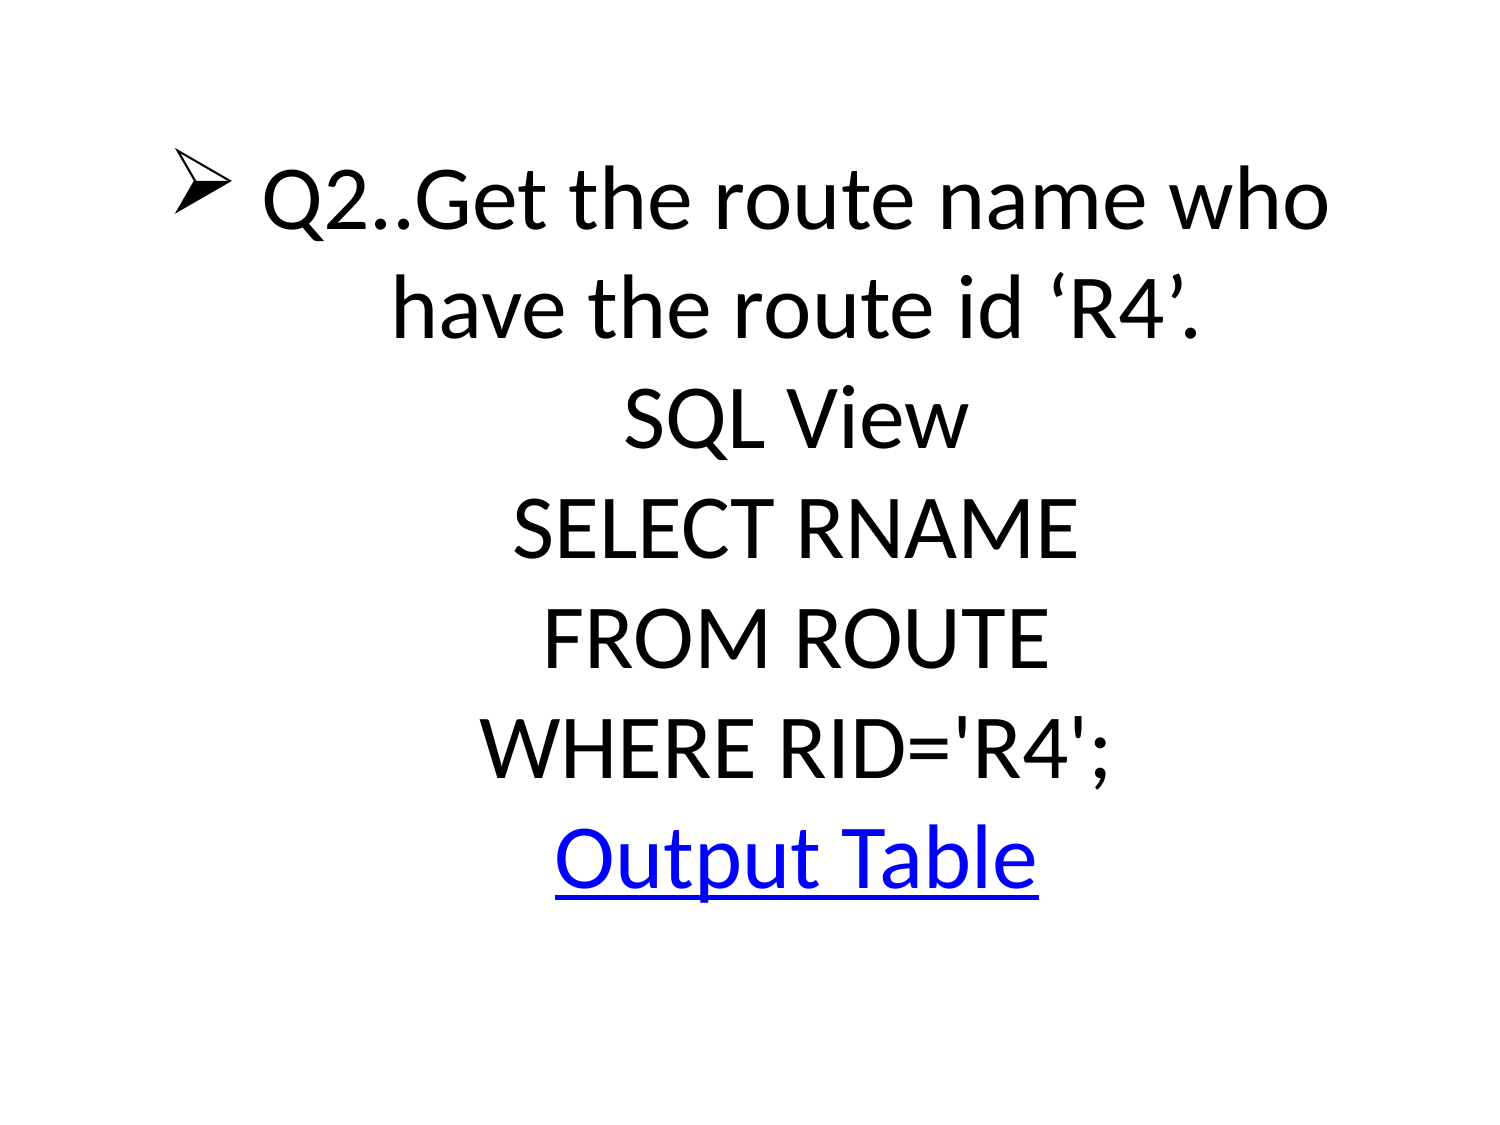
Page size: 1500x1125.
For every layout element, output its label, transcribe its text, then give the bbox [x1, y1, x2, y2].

title Q2..Get the route name who have the route id ‘R4’. SQL View SELECT RNAME FROM ROUTE WHERE RID='R4'; Output Table [75, 45, 1425, 1000]
